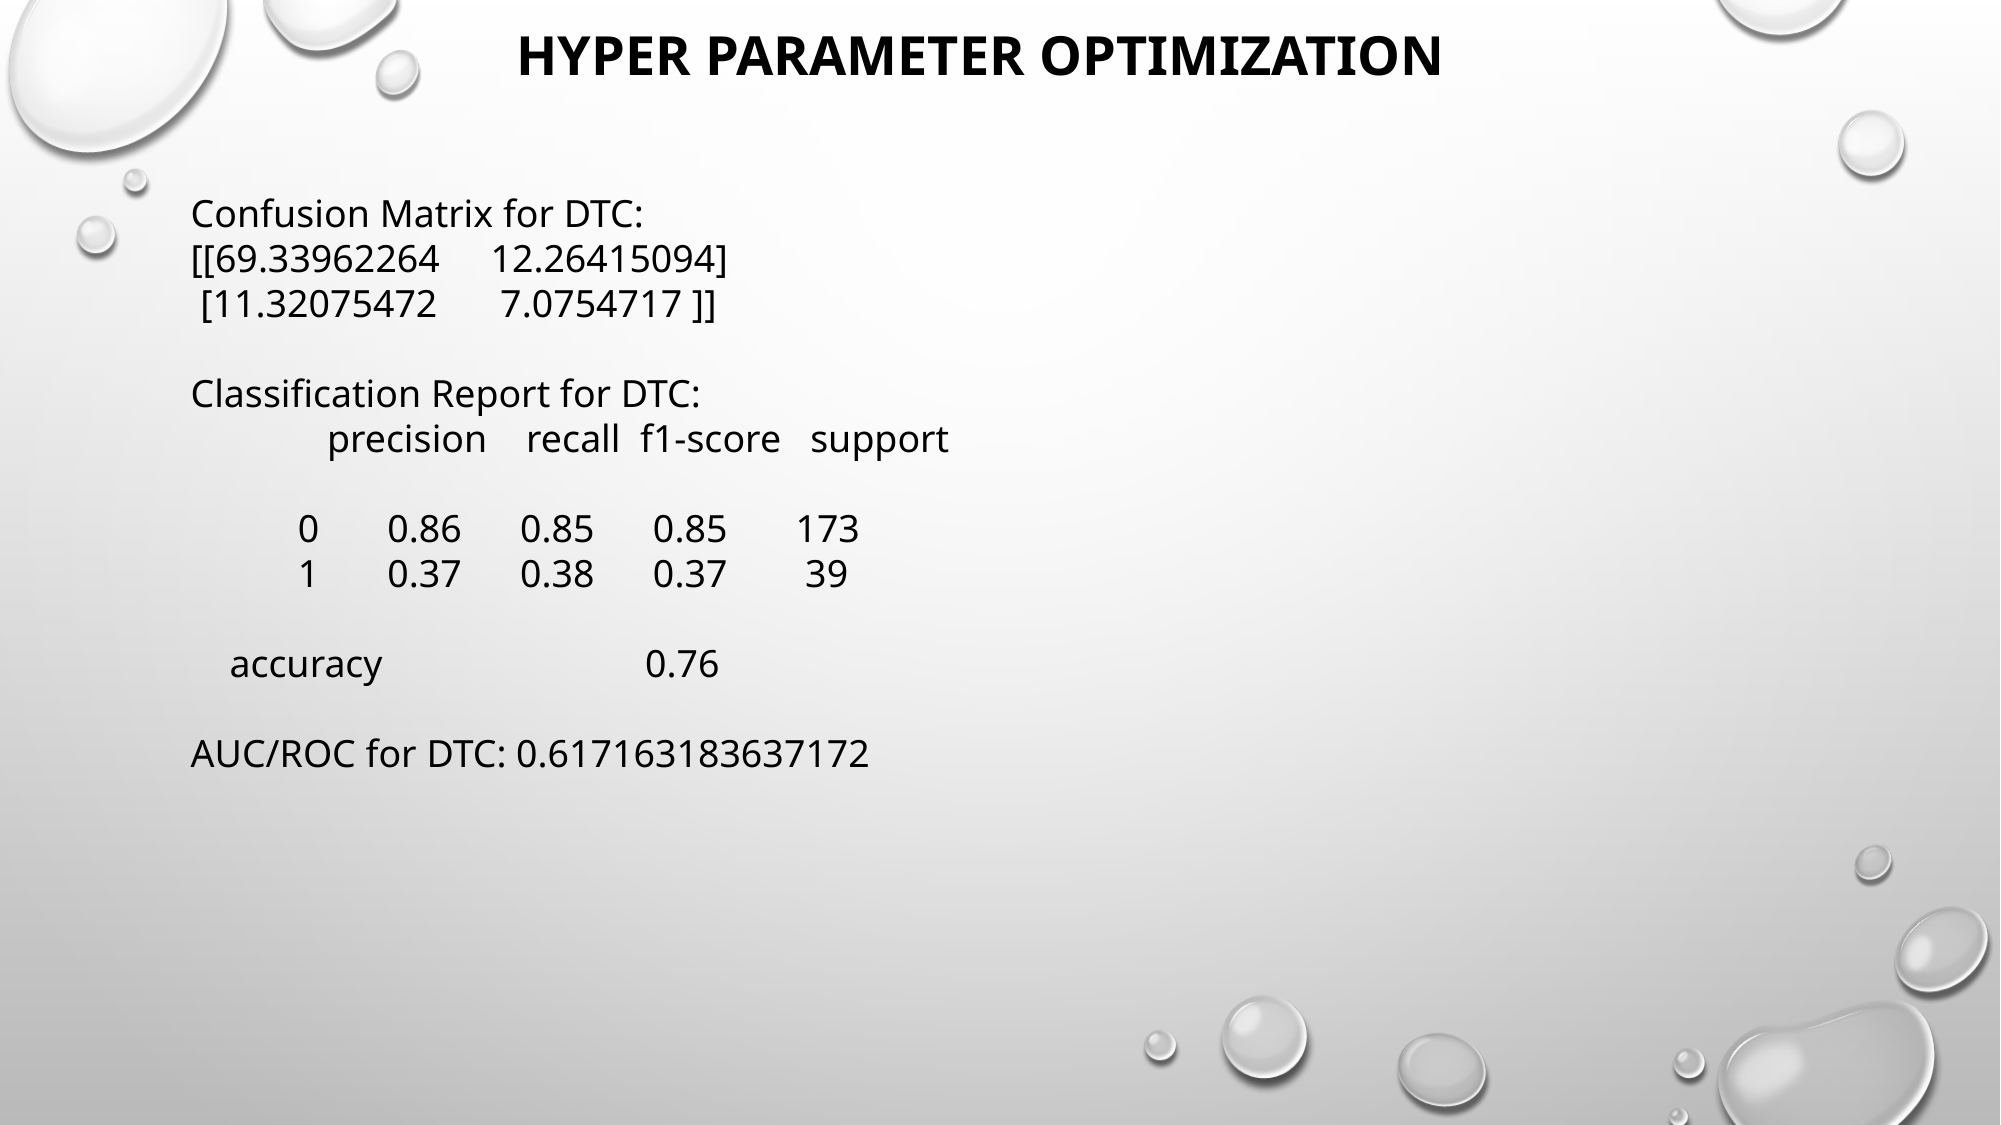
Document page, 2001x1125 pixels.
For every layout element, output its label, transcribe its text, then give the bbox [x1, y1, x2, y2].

title HYPER PARAMETER OPTIMIZATION [130, 21, 1831, 96]
text_box Confusion Matrix for DTC: [[69.33962264 12.26415094] [11.32075472 7.0754717 ]] Classification Report for DTC: precision recall f1-score support 0 0.86 0.85 0.85 173 1 0.37 0.38 0.37 39 accuracy 0.76 AUC/ROC for DTC: 0.617163183637172 [175, 182, 1177, 783]
picture [0, 0, 2000, 1125]
